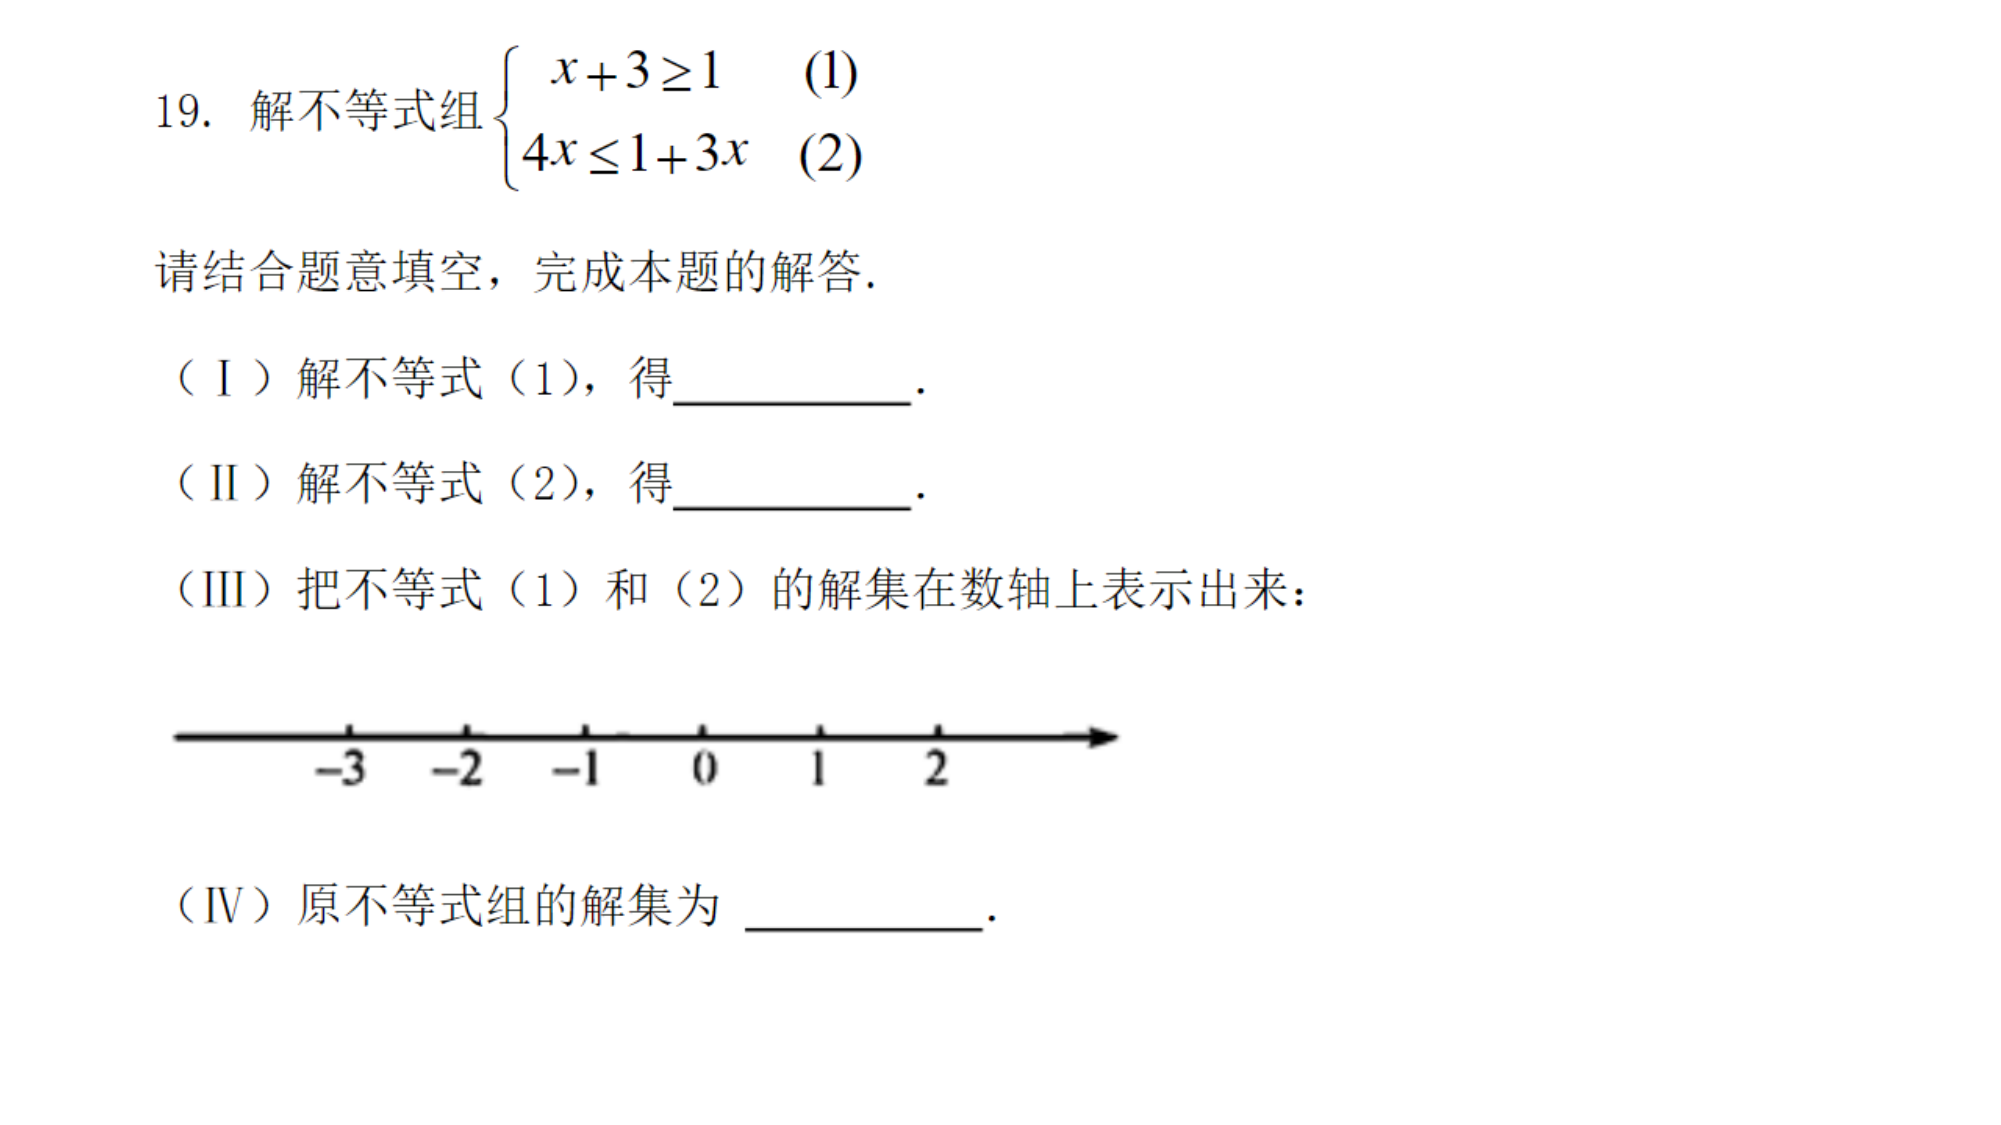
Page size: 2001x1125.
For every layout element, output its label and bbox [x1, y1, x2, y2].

picture [112, 13, 1746, 952]
